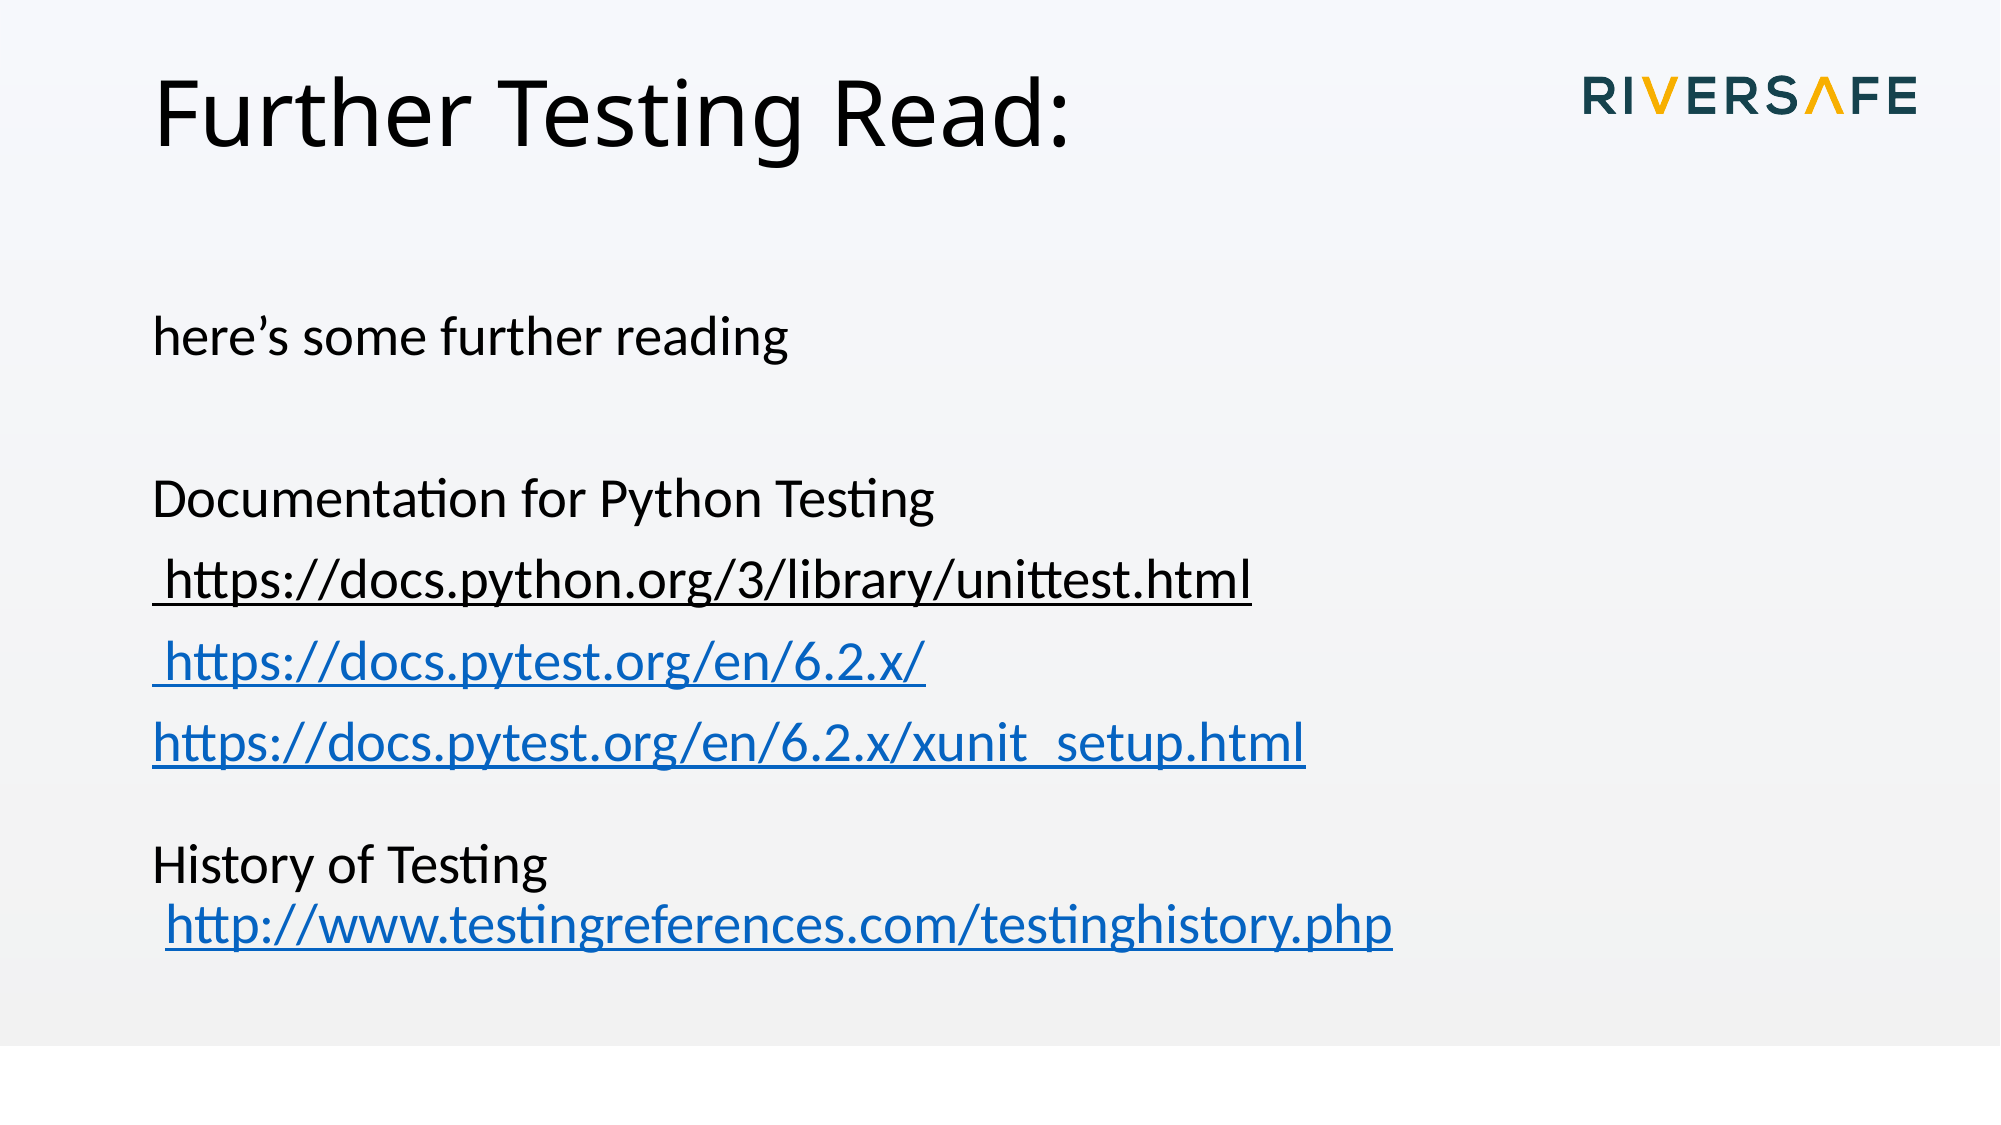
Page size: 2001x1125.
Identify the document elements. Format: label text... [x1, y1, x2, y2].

title Further Testing Read: [137, 59, 1863, 278]
text_box here’s some further reading Documentation for Python Testing https://docs.python.org/3/library/unittest.html https://docs.pytest.org/en/6.2.x/ https://docs.pytest.org/en/6.2.x/xunit_setup.html History of Testing http://www.testingreferences.com/testinghistory.php [137, 299, 1760, 970]
picture [1863, 75, 1916, 115]
